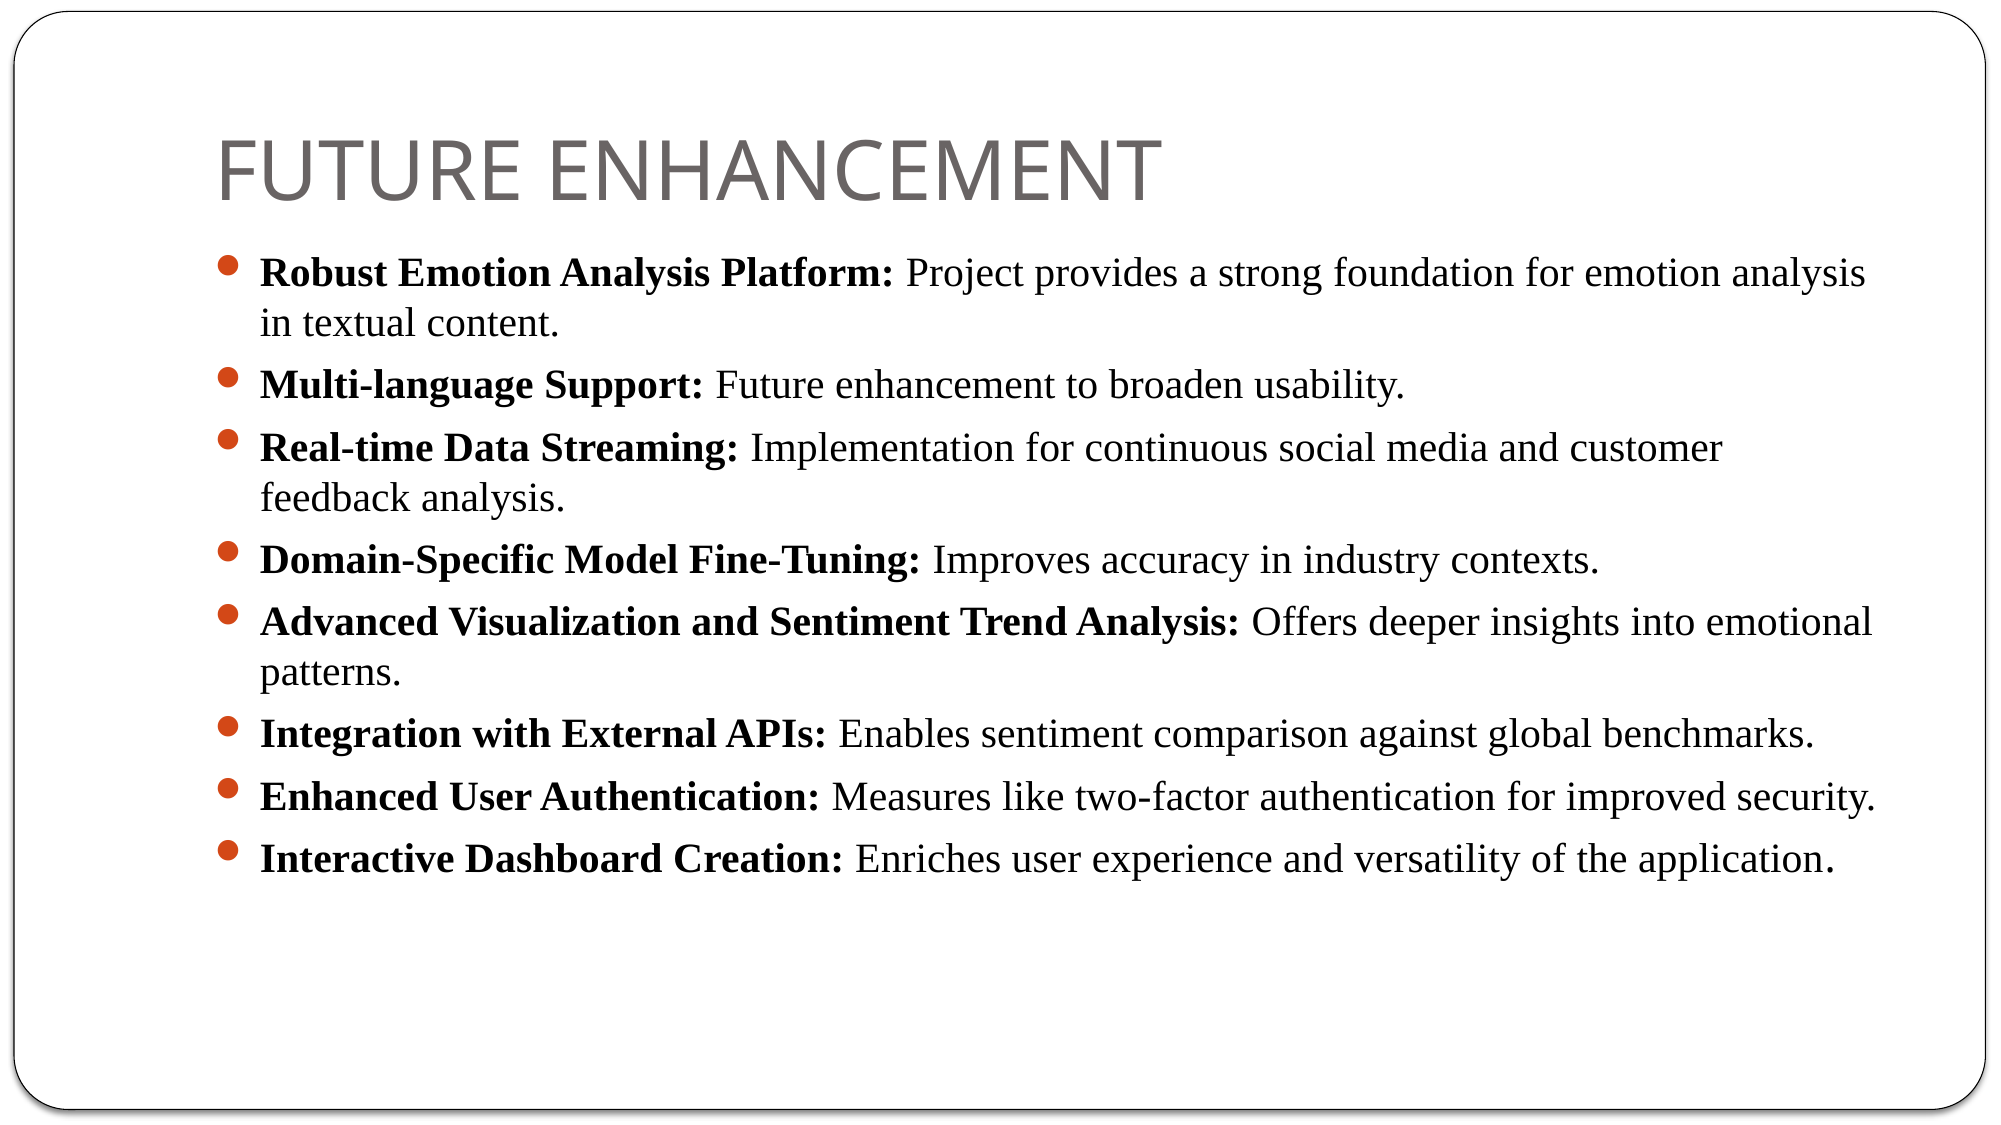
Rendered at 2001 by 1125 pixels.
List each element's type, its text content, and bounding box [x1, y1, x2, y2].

title FUTURE ENHANCEMENT [200, 45, 1900, 233]
list Robust Emotion Analysis Platform: Project provides a strong foundation for emotion analysis in textual content. Multi-language Support: Future enhancement to broaden usability. Real-time Data Streaming: Implementation for continuous social media and customer feedback analysis. Domain-Specific Model Fine-Tuning: Improves accuracy in industry contexts. Advanced Visualization and Sentiment Trend Analysis: Offers deeper insights into emotional patterns. Integration with External APIs: Enables sentiment comparison against global benchmarks. Enhanced User Authentication: Measures like two-factor authentication for improved security. Interactive Dashboard Creation: Enriches user experience and versatility of the application. [200, 237, 1900, 988]
